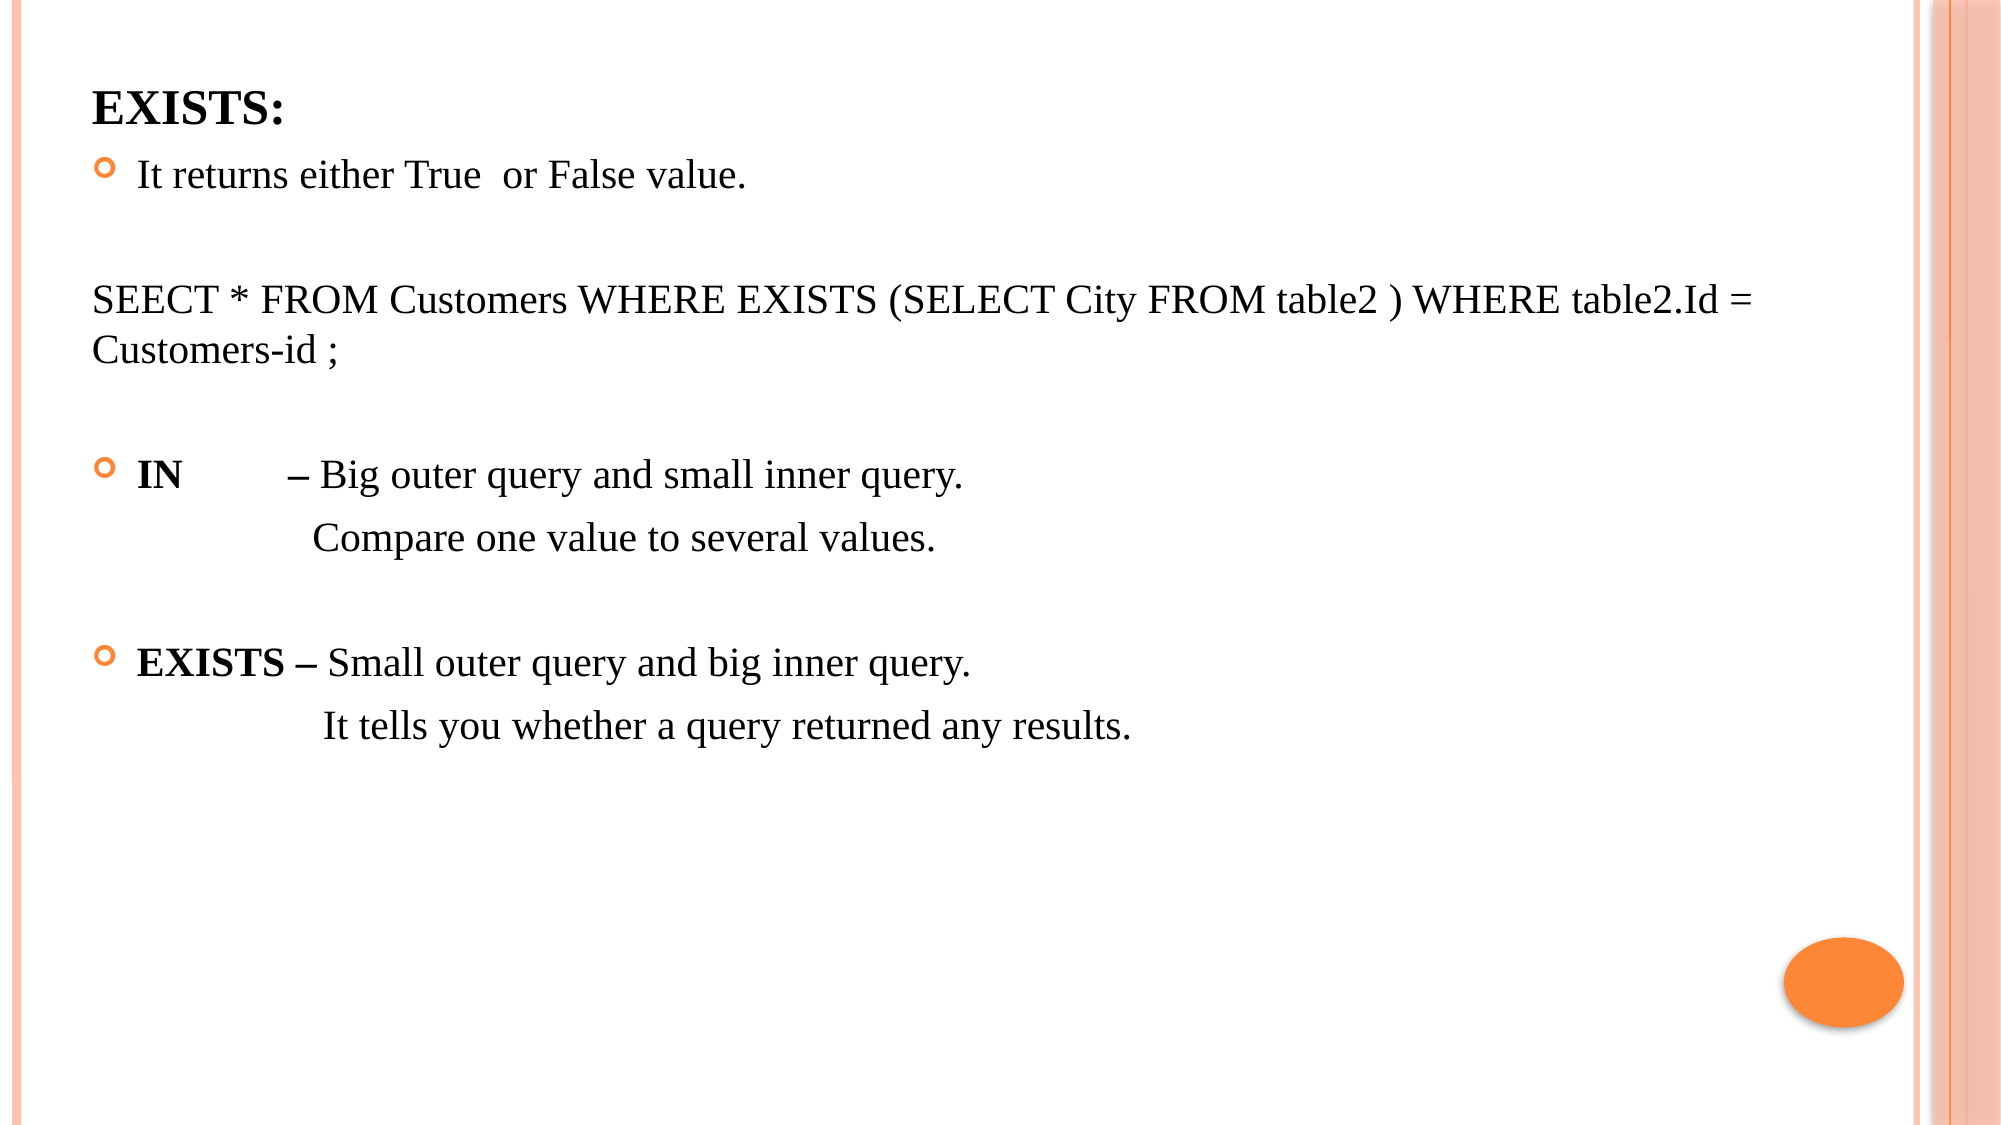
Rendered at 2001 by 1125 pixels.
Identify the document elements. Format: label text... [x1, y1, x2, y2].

list EXISTS: It returns either True or False value. SEECT * FROM Customers WHERE EXISTS (SELECT City FROM table2 ) WHERE table2.Id = Customers-id ; IN – Big outer query and small inner query. Compare one value to several values. EXISTS – Small outer query and big inner query. It tells you whether a query returned any results. [77, 66, 1863, 1063]
